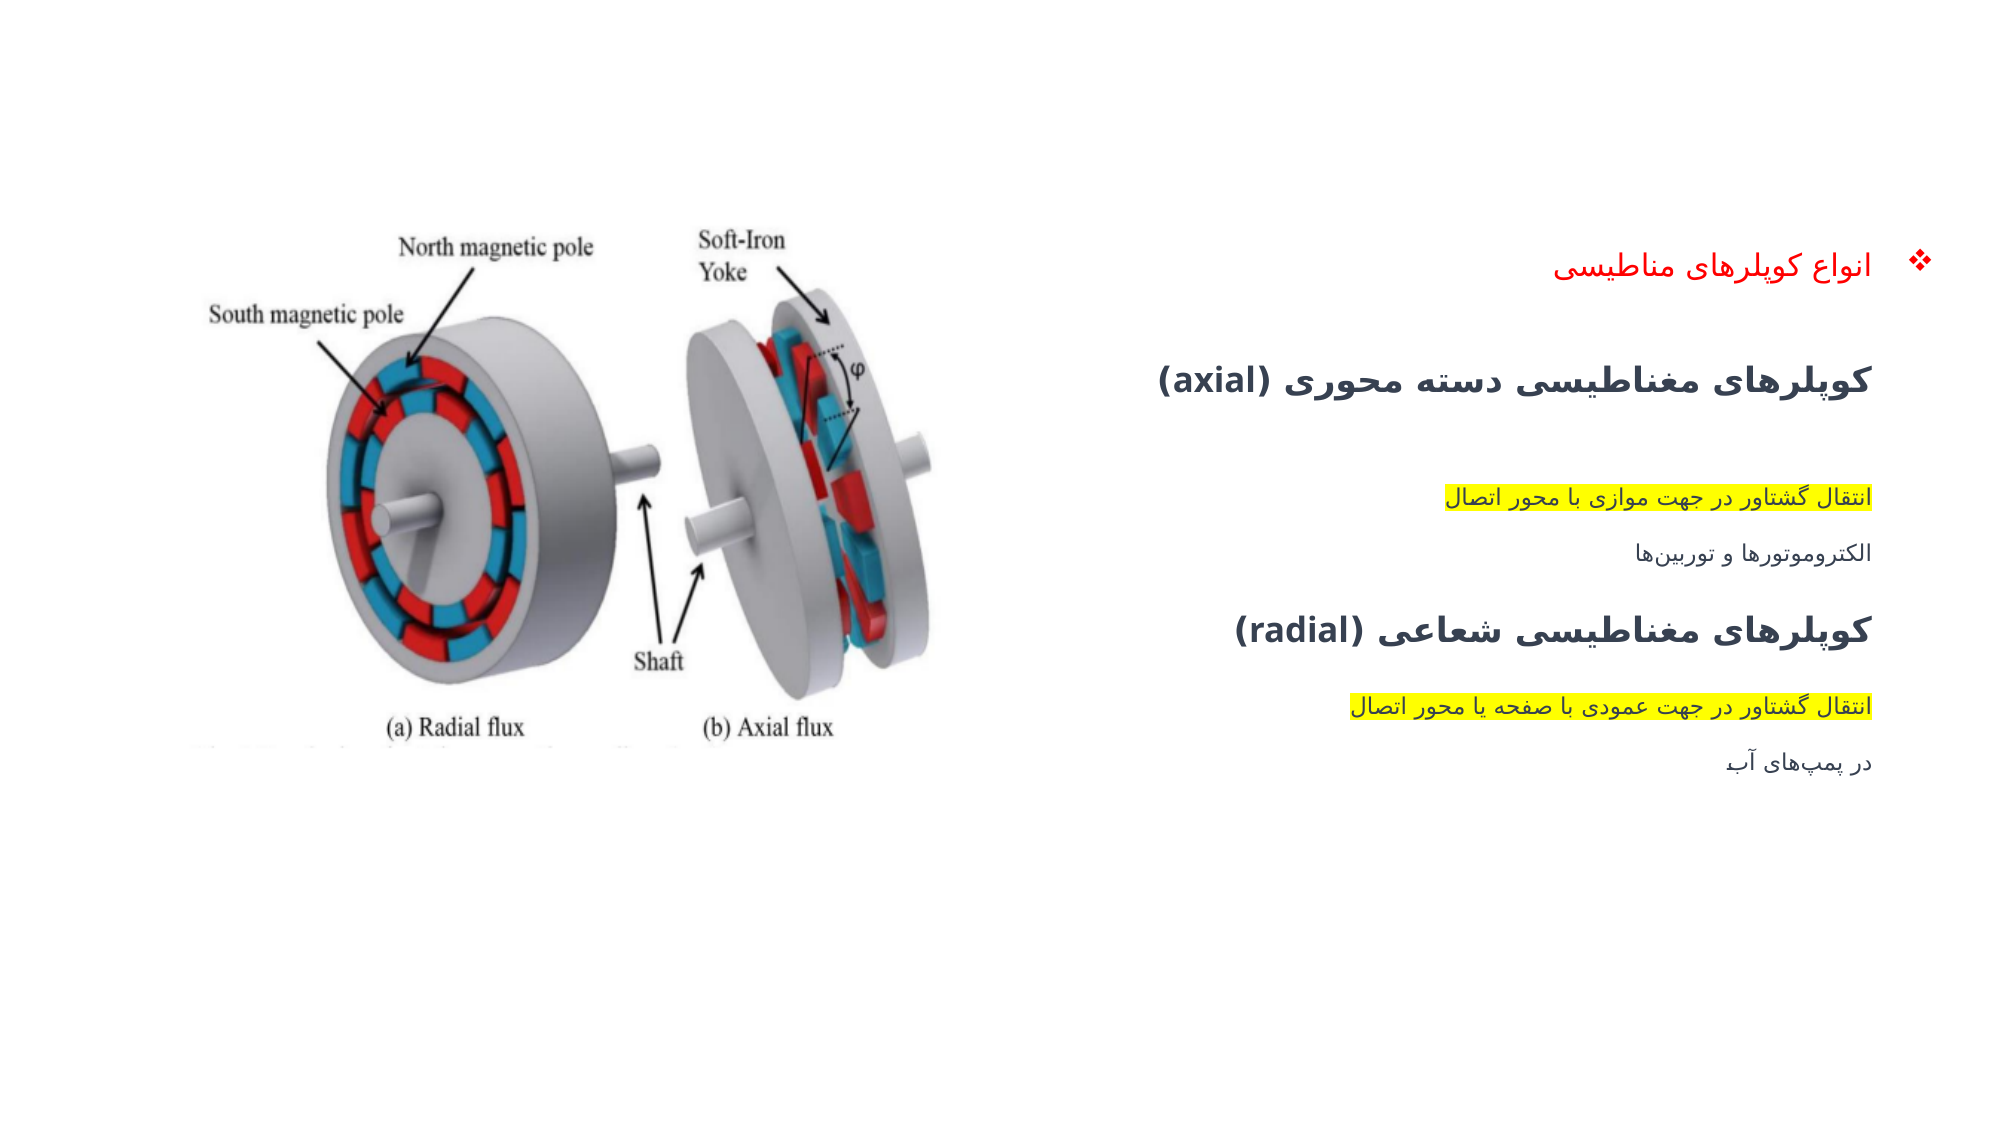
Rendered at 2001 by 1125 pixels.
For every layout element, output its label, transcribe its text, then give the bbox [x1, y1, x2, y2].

title انواع کوپلرهای مناطیسی کوپلرهای مغناطیسی دسته محوری (axial) انتقال گشتاور در جهت موازی با محور اتصال الکتروموتورها و توربین‌ها کوپلرهای مغناطیسی شعاعی (radial) انتقال گشتاور در جهت عمودی با صفحه یا محور اتصال در پمپ‌های آب [1049, 236, 1939, 1044]
picture [177, 186, 1027, 765]
